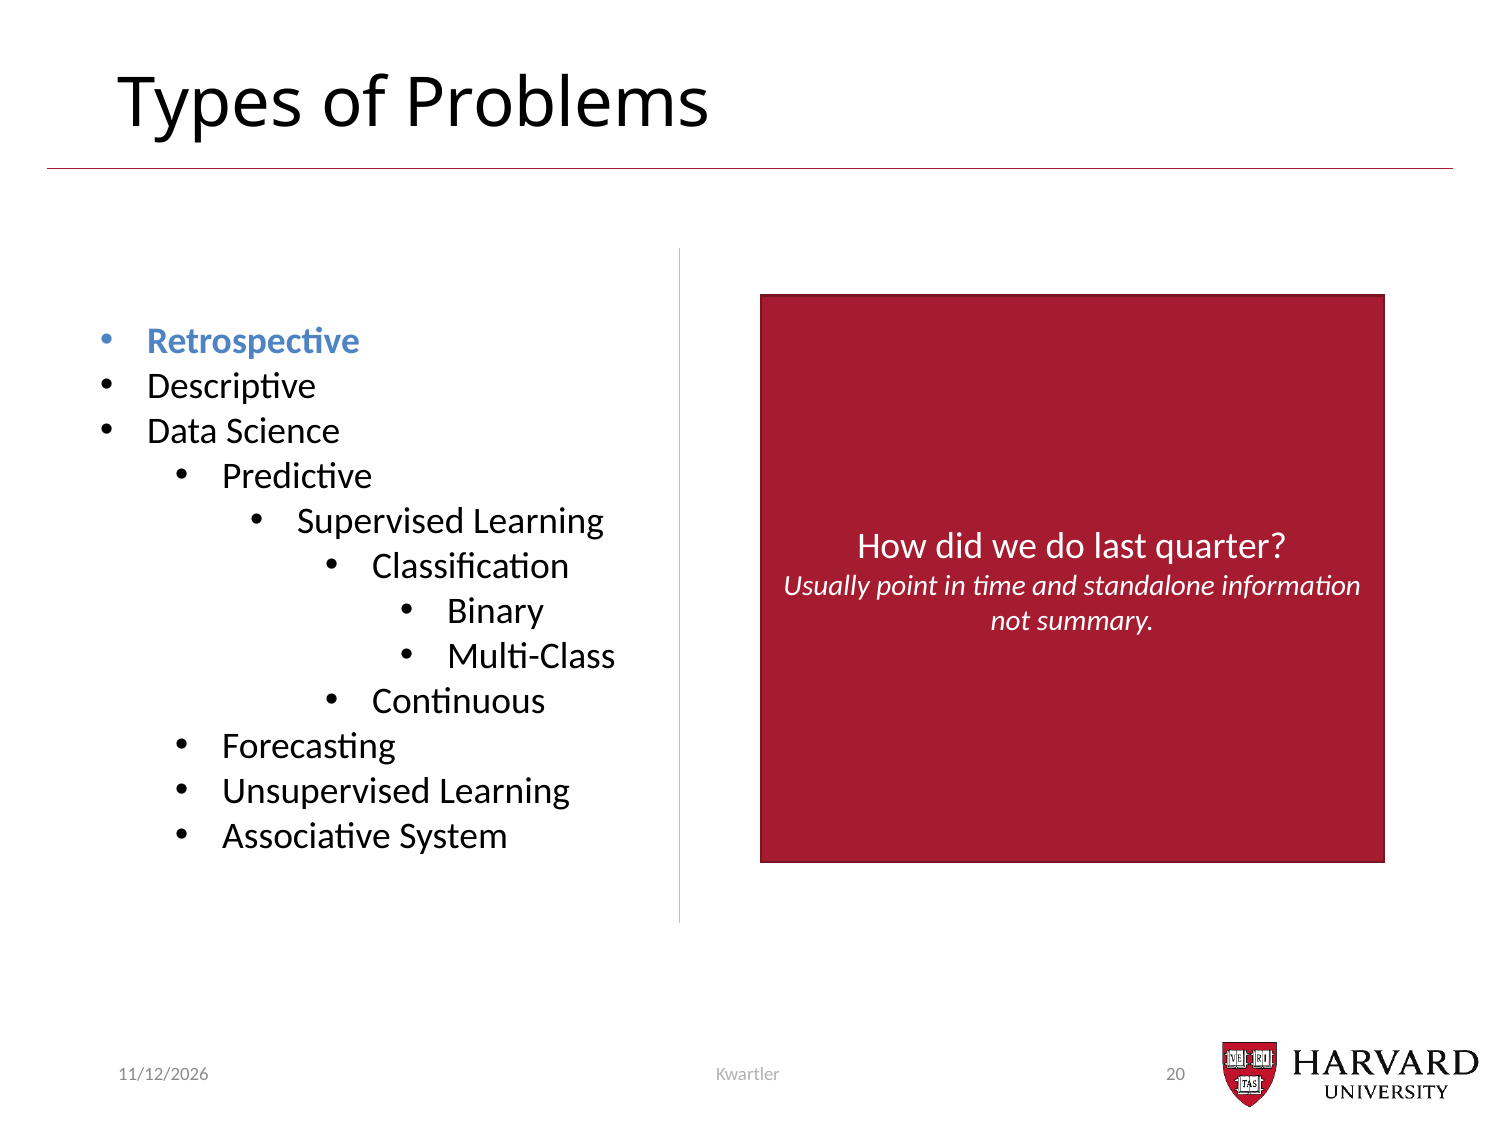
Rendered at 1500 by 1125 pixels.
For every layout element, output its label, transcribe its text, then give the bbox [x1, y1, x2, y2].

picture [1200, 1024, 1500, 1125]
text_box Retrospective Descriptive Data Science Predictive Supervised Learning Classification Binary Multi-Class Continuous Forecasting Unsupervised Learning Associative System [85, 308, 631, 909]
text_box How did we do last quarter? Usually point in time and standalone information not summary. [760, 294, 1385, 863]
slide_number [103, 1042, 441, 1103]
footer Kwartler [496, 1042, 1004, 1103]
title Types of Problems [103, 59, 1397, 157]
slide_number 20 [1059, 1042, 1200, 1103]
